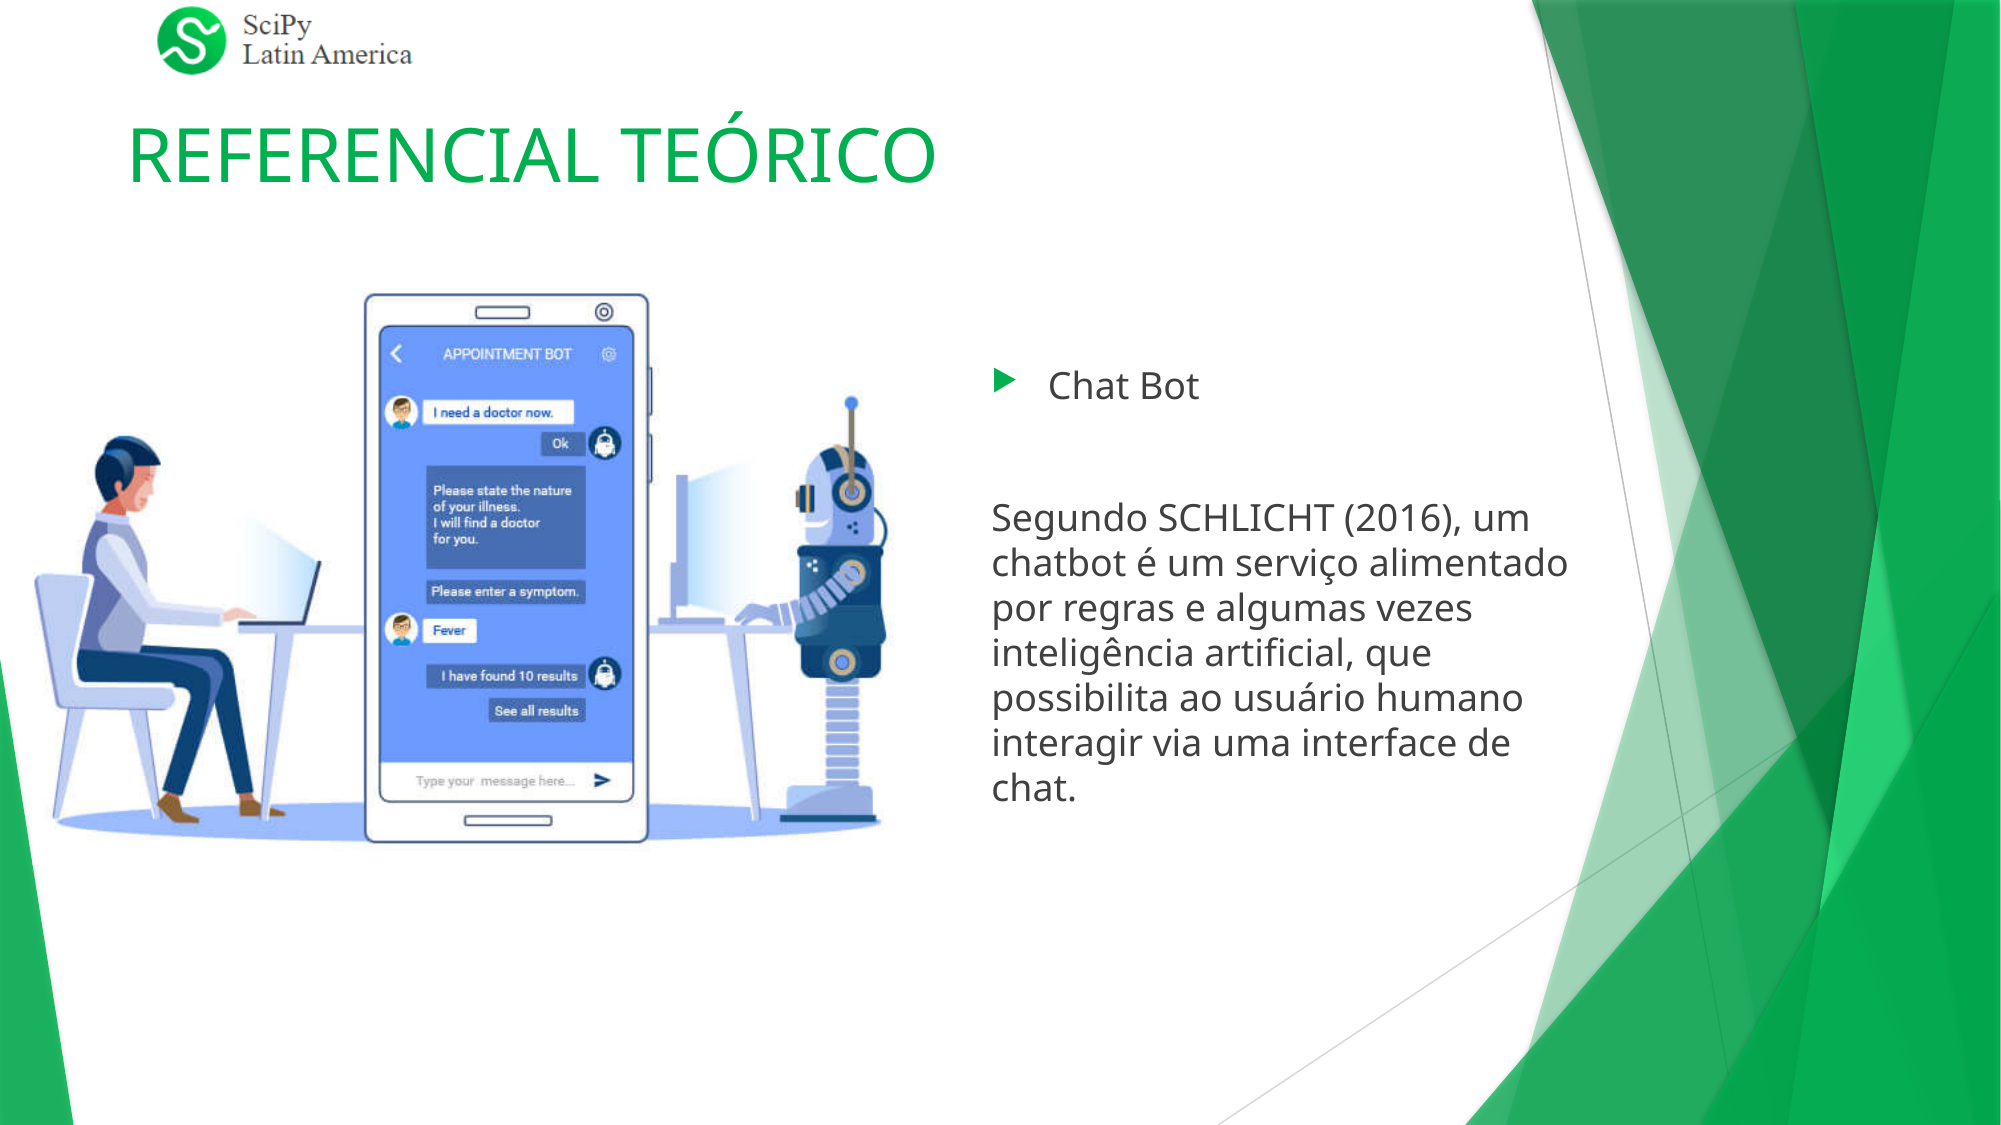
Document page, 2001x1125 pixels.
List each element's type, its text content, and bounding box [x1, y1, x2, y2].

list Chat Bot Segundo SCHLICHT (2016), um chatbot é um serviço alimentado por regras e algumas vezes inteligência artificial, que possibilita ao usuário humano interagir via uma interface de chat. [976, 354, 1591, 911]
picture [32, 259, 926, 866]
title REFERENCIAL TEÓRICO [111, 99, 1522, 317]
picture [138, 0, 417, 92]
